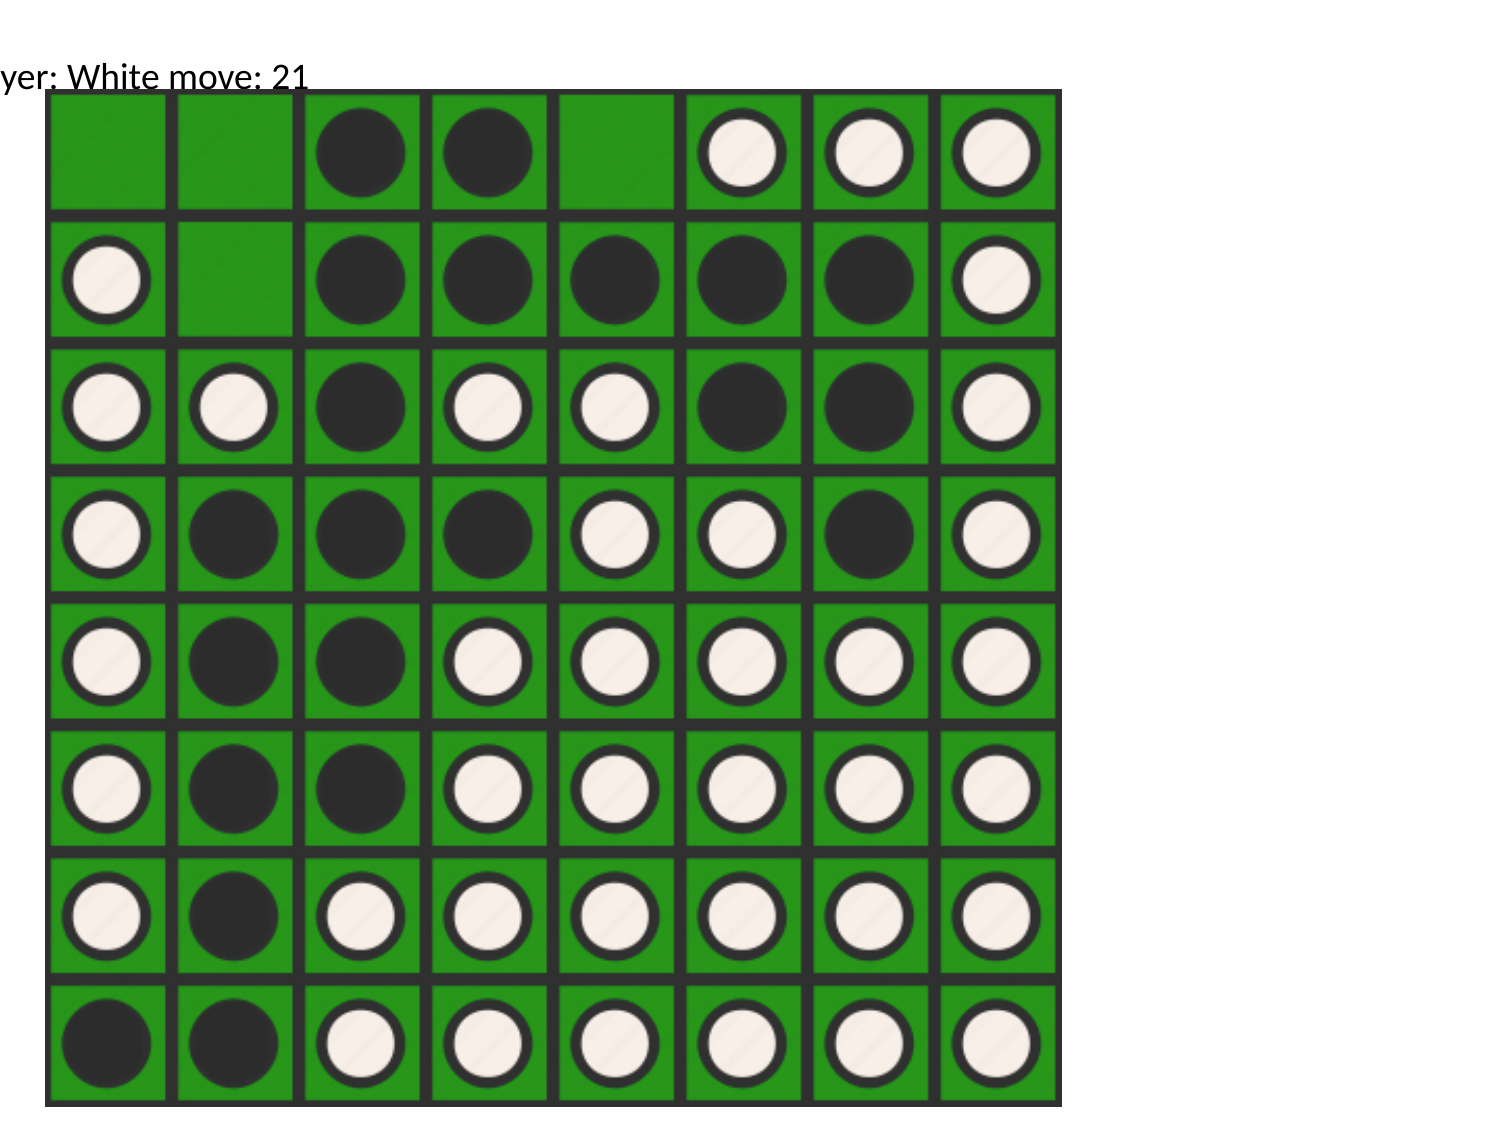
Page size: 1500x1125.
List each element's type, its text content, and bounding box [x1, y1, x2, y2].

text_box turn: 56 player: White move: 21 [0, 44, 325, 105]
picture [44, 89, 1062, 1107]
